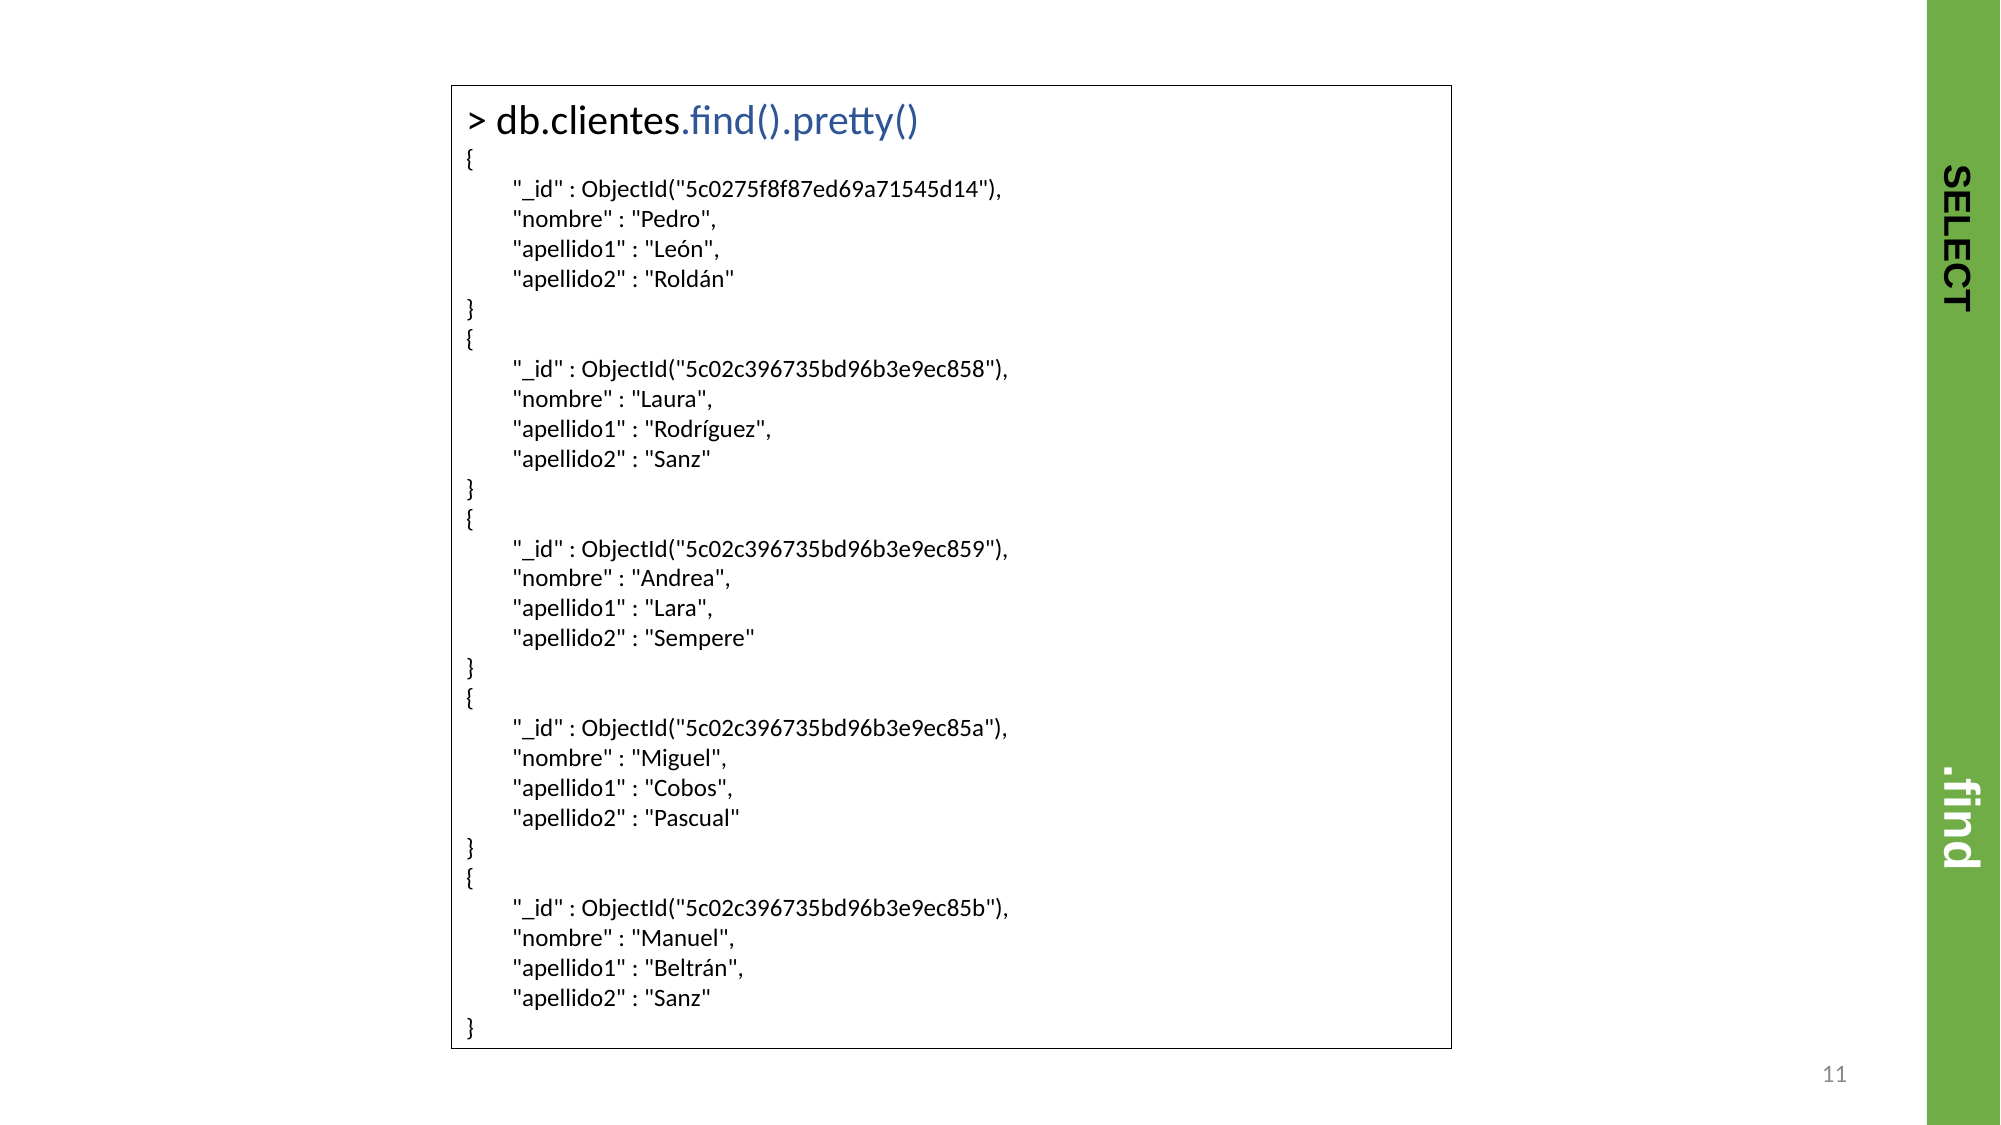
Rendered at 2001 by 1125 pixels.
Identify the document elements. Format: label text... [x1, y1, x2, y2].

slide_number 11 [1412, 1042, 1863, 1103]
text_box SELECT .find [1926, 0, 2000, 1125]
text_box > db.clientes.find().pretty() { "_id" : ObjectId("5c0275f8f87ed69a71545d14"), "nombre" : "Pedro", "apellido1" : "León", "apellido2" : "Roldán" } { "_id" : ObjectId("5c02c396735bd96b3e9ec858"), "nombre" : "Laura", "apellido1" : "Rodríguez", "apellido2" : "Sanz" } { "_id" : ObjectId("5c02c396735bd96b3e9ec859"), "nombre" : "Andrea", "apellido1" : "Lara", "apellido2" : "Sempere" } { "_id" : ObjectId("5c02c396735bd96b3e9ec85a"), "nombre" : "Miguel", "apellido1" : "Cobos", "apellido2" : "Pascual" } { "_id" : ObjectId("5c02c396735bd96b3e9ec85b"), "nombre" : "Manuel", "apellido1" : "Beltrán", "apellido2" : "Sanz" } [451, 85, 1452, 1049]
